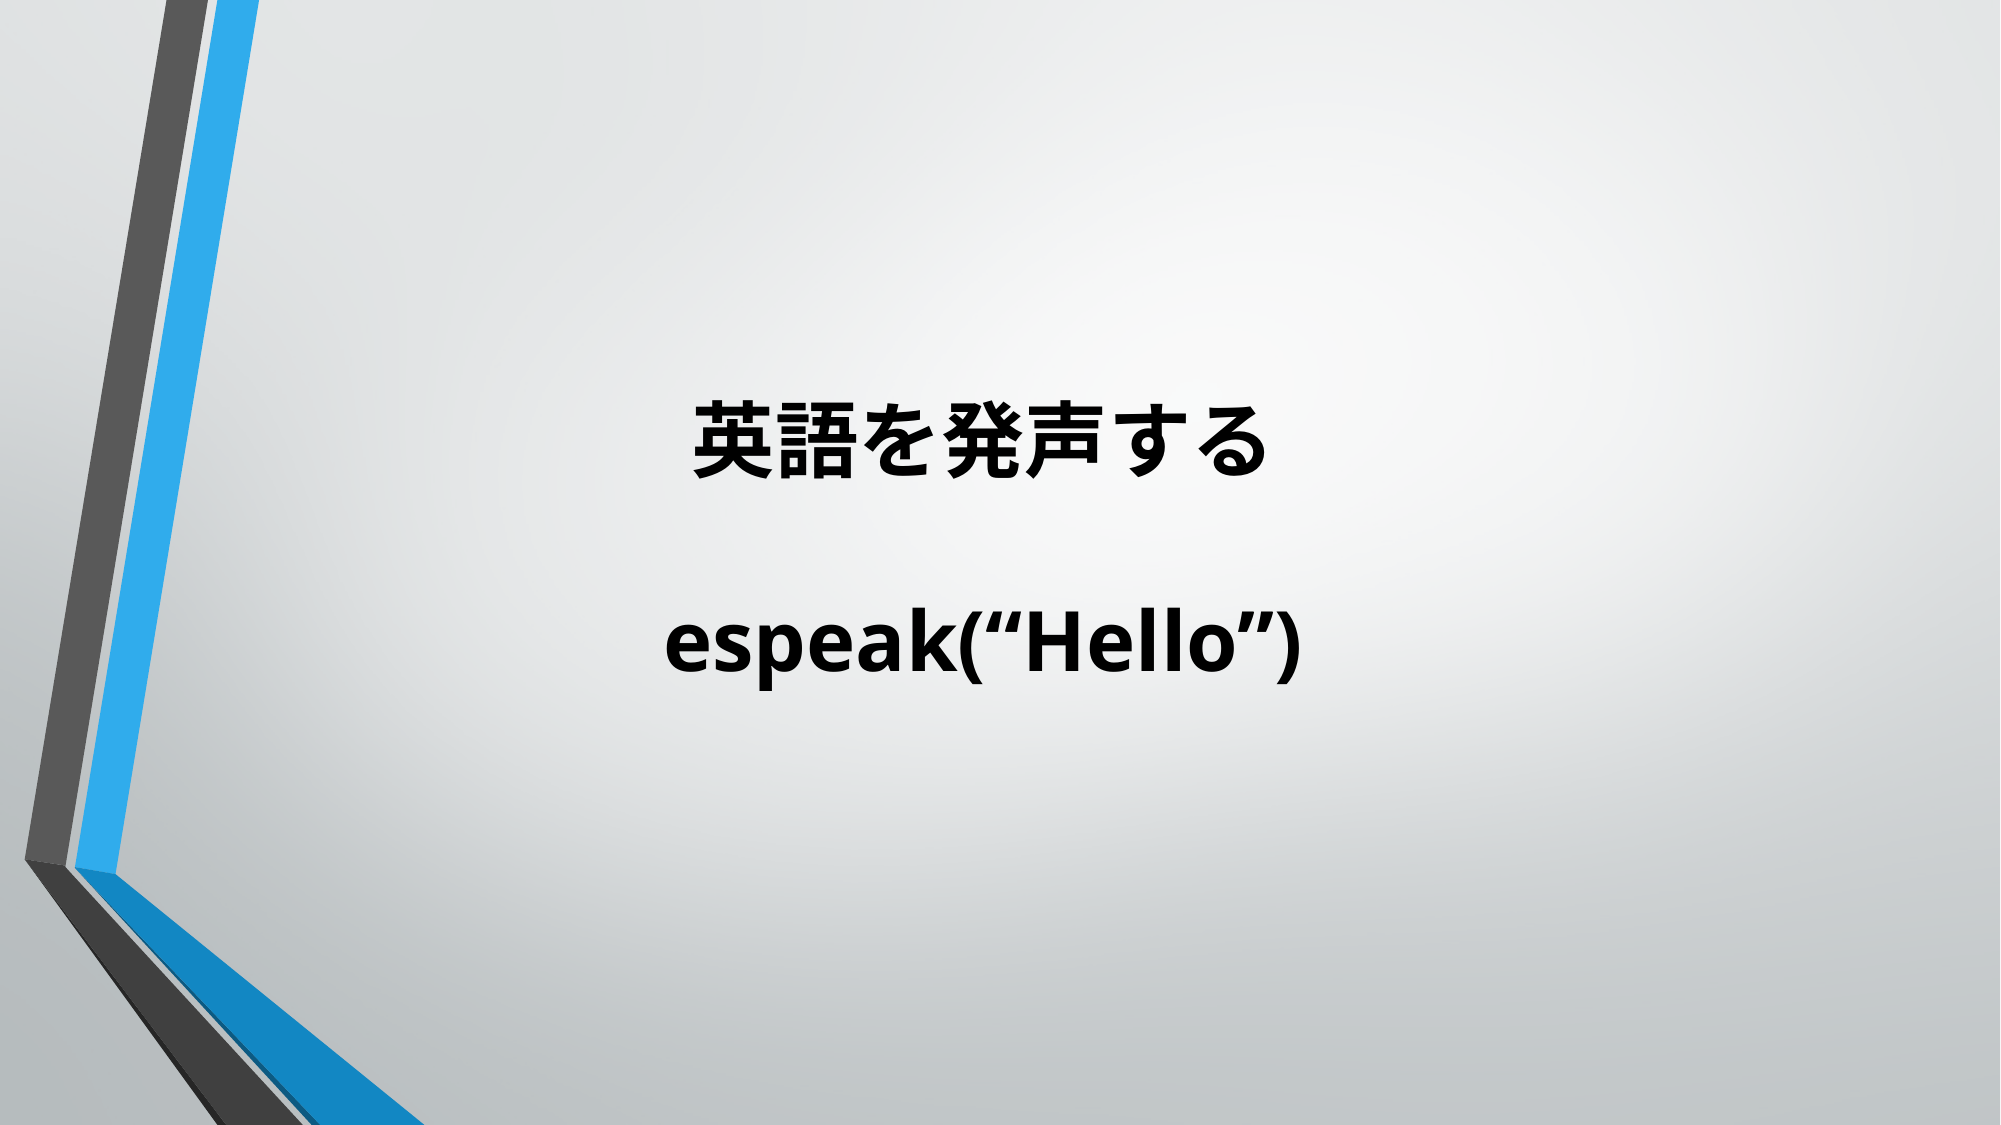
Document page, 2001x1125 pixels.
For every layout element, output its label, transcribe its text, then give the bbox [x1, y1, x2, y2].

text_box [265, 335, 1910, 1023]
list 英語を発声する espeak(“Hello”) [57, 71, 1910, 1075]
